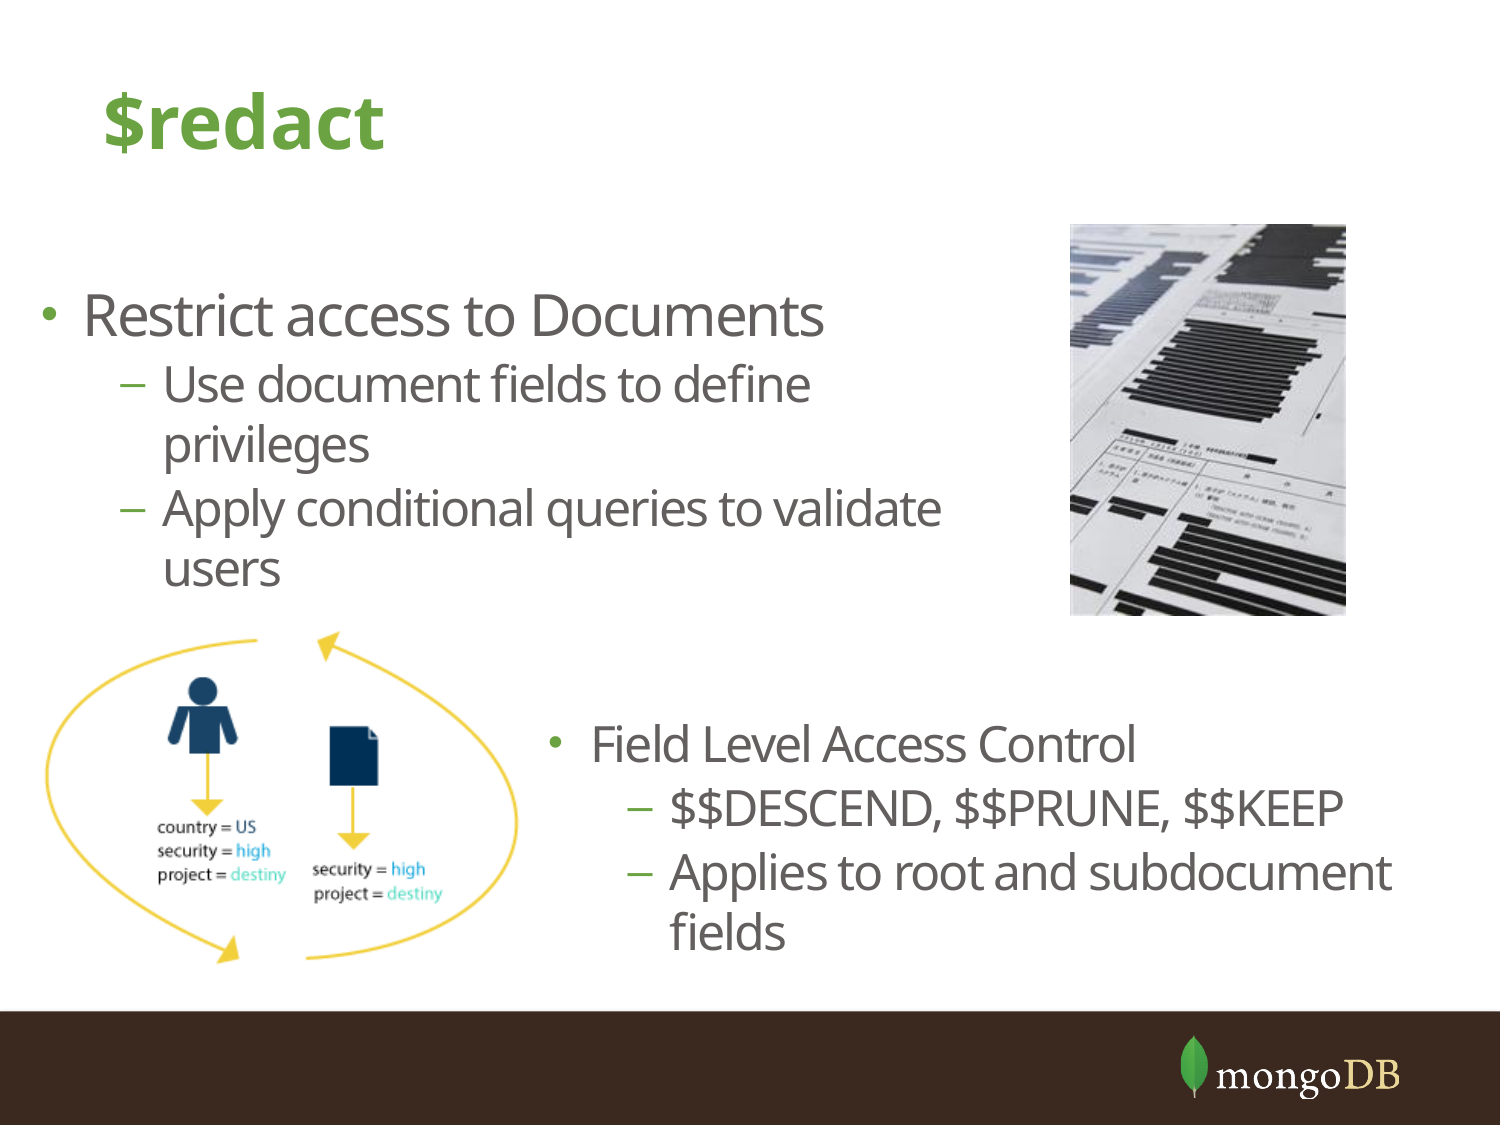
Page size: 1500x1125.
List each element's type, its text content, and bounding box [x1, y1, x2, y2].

picture [1070, 224, 1346, 616]
picture [40, 624, 524, 980]
text_box Restrict access to Documents Use document fields to define privileges Apply conditional queries to validate users [40, 274, 1017, 550]
title $redact [103, 55, 1399, 195]
text_box Field Level Access Control $$DESCEND, $$PRUNE, $$KEEP Applies to root and subdocument fields [548, 698, 1457, 952]
